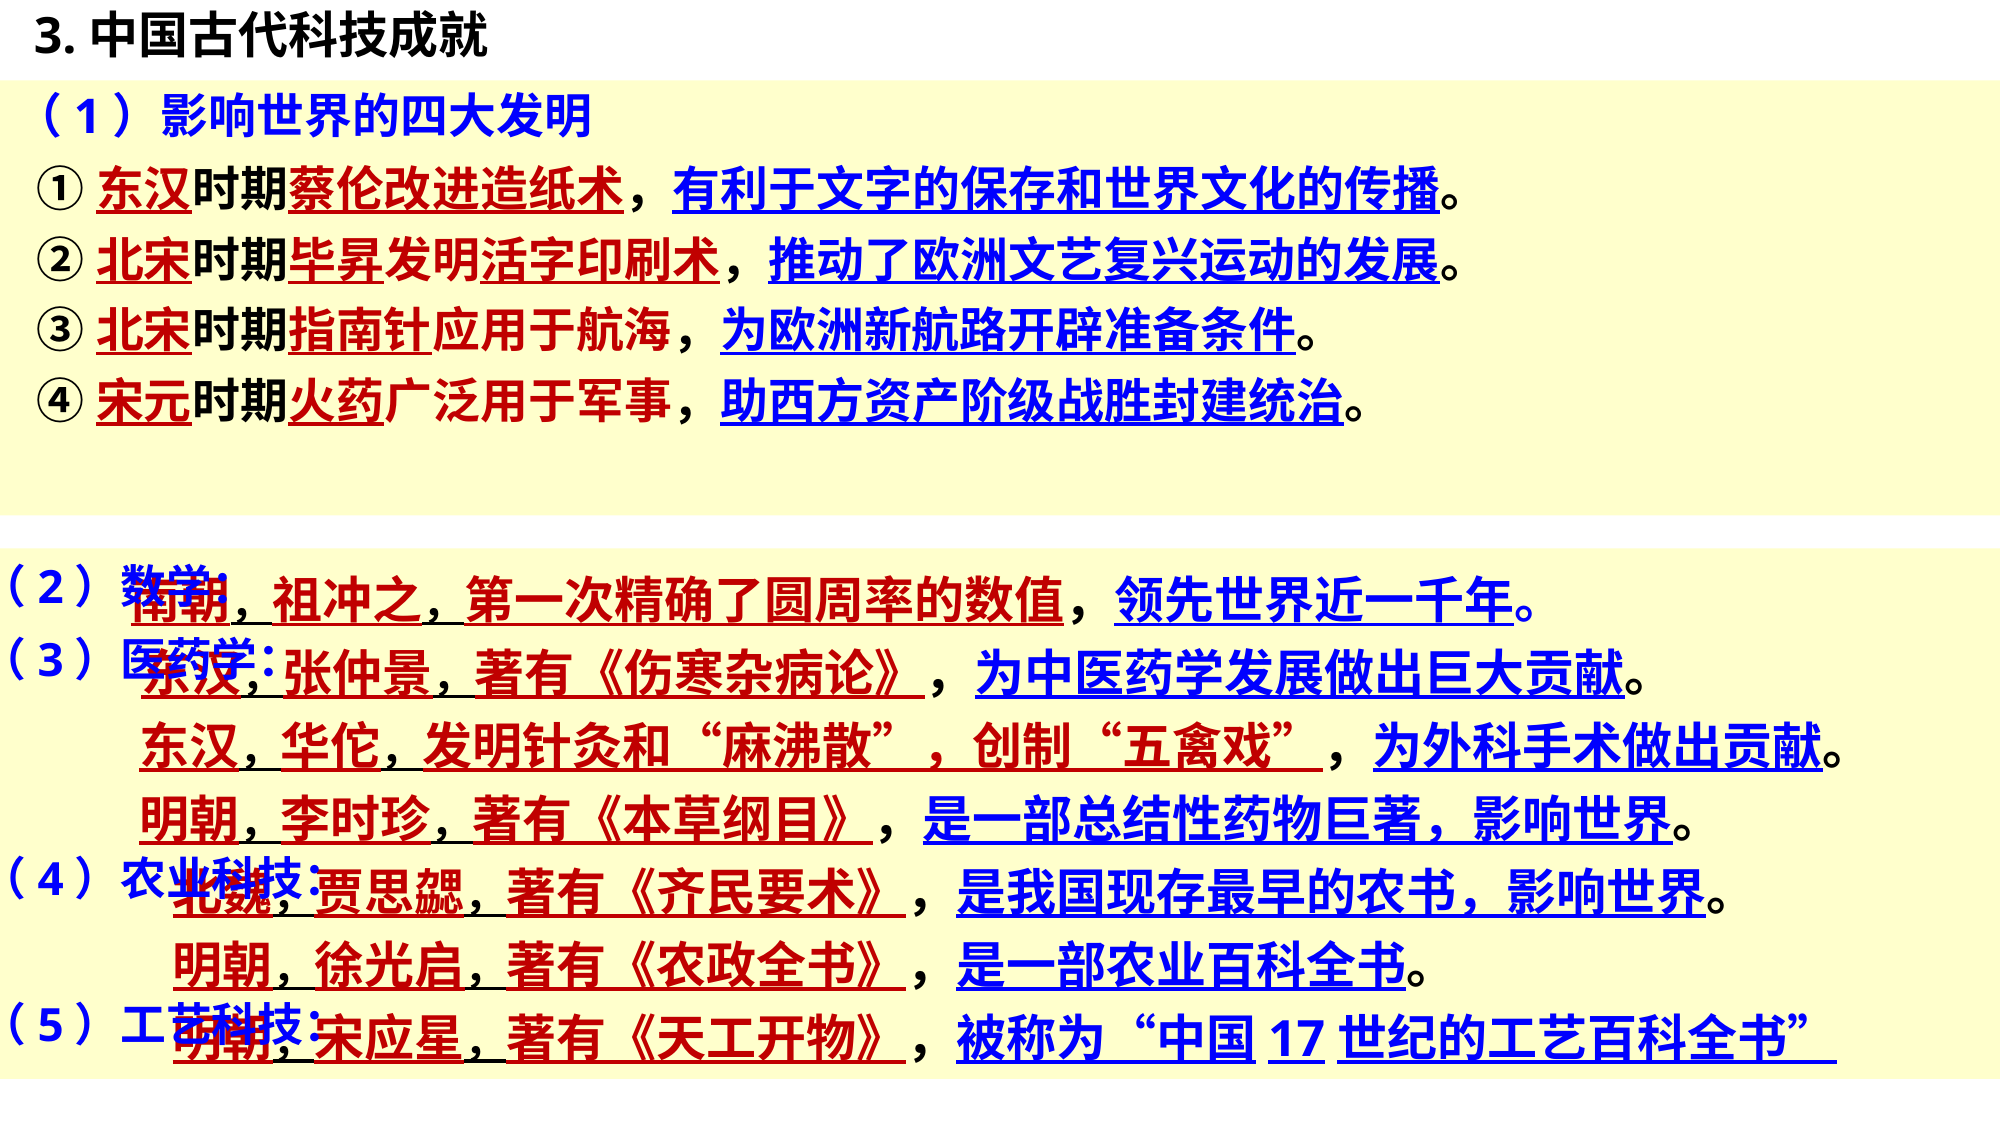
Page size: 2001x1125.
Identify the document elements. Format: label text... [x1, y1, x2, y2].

text_box 南朝，祖冲之，第一次精确了圆周率的数值，领先世界近一千年。 东汉，张仲景，著有《伤寒杂病论》，为中医药学发展做出巨大贡献。 东汉，华佗，发明针灸和“麻沸散”，创制“五禽戏”，为外科手术做出贡献。 明朝，李时珍，著有《本草纲目》，是一部总结性药物巨著，影响世界。 北魏，贾思勰，著有《齐民要术》，是我国现存最早的农书，影响世界。 明朝，徐光启，著有《农政全书》，是一部农业百科全书。 明朝，宋应星，著有《天工开物》，被称为“中国17世纪的工艺百科全书” [1124, 548, 2000, 1079]
text_box ①东汉时期蔡伦改进造纸术，有利于文字的保存和世界文化的传播。 ②北宋时期毕昇发明活字印刷术，推动了欧洲文艺复兴运动的发展。 ③北宋时期指南针应用于航海，为欧洲新航路开辟准备条件。 ④宋元时期火药广泛用于军事，助西方资产阶级战胜封建统治。 [0, 80, 2000, 516]
text_box （2）数学： （3）医药学： （4）农业科技： （5）工艺科技： [0, 532, 1124, 1095]
text_box 3.中国古代科技成就 [18, 0, 1740, 80]
text_box （1）影响世界的四大发明 [0, 78, 661, 183]
